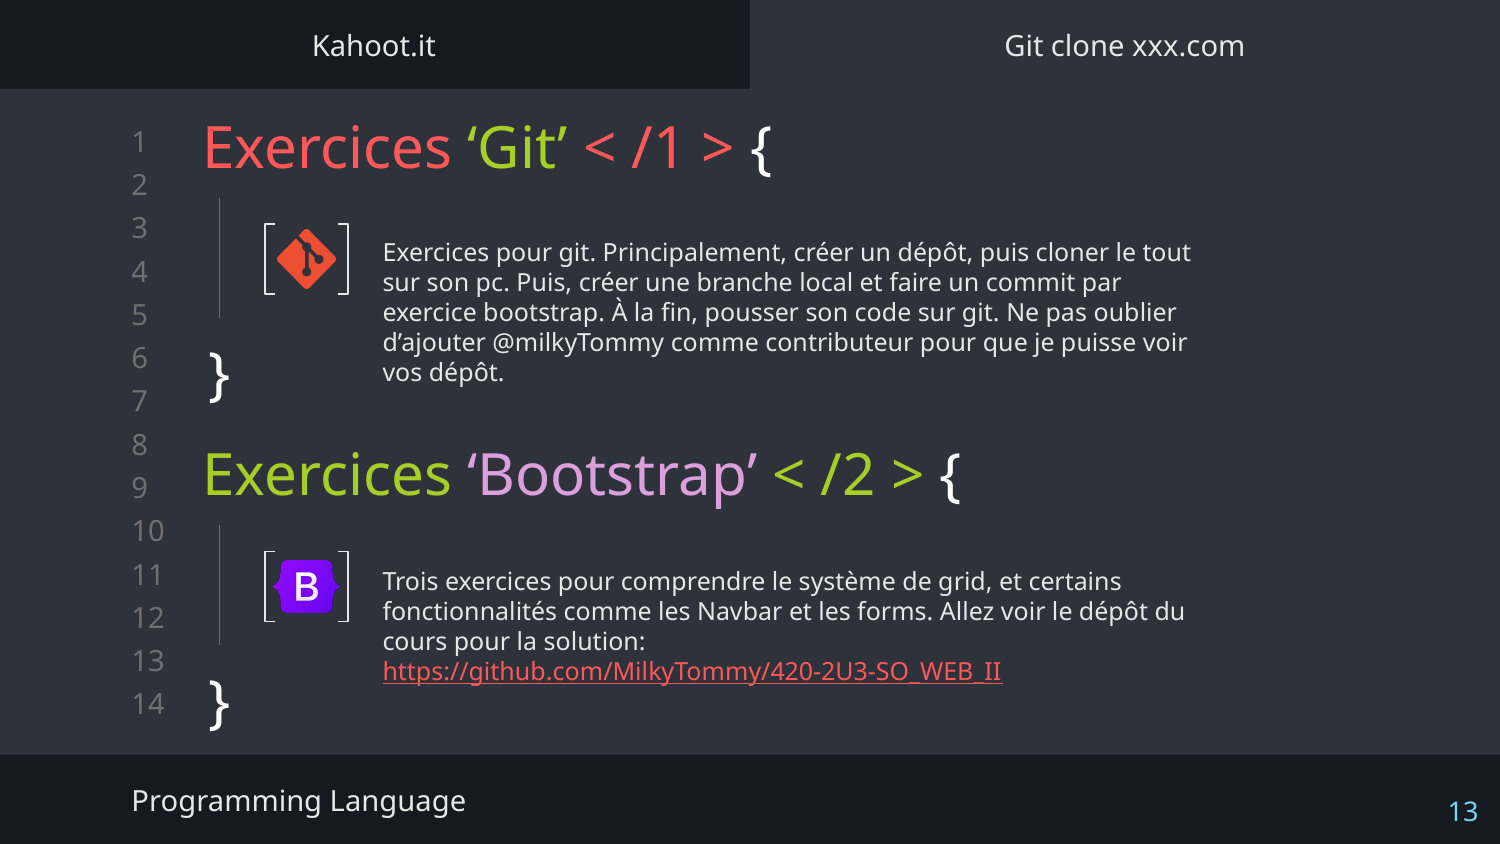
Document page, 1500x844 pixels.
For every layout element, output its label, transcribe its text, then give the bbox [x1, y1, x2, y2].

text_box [265, 551, 349, 622]
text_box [177, 525, 262, 750]
picture [273, 559, 340, 613]
subtitle Git clone xxx.com [750, 15, 1500, 74]
subtitle Programming Language [116, 770, 915, 829]
title Exercices ‘Git’ < /1 > { [187, 101, 1500, 189]
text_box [265, 223, 349, 295]
picture [276, 229, 336, 289]
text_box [177, 197, 262, 423]
subtitle Exercices ‘Bootstrap’ < /2 > { [187, 428, 1500, 516]
subtitle Kahoot.it [0, 15, 749, 74]
subtitle Exercices pour git. Principalement, créer un dépôt, puis cloner le tout sur son pc. Puis, créer une branche local et faire un commit par exercice bootstrap. À la fin, pousser son code sur git. Ne pas oublier d’ajouter @milkyTommy comme contributeur pour que je puisse voir vos dépôt. [367, 189, 1211, 428]
subtitle Trois exercices pour comprendre le système de grid, et certains fonctionnalités comme les Navbar et les forms. Allez voir le dépôt du cours pour la solution: https://github.com/MilkyTommy/420-2U3-SO_WEB_II [367, 516, 1211, 740]
slide_number ‹#› [1403, 779, 1494, 844]
